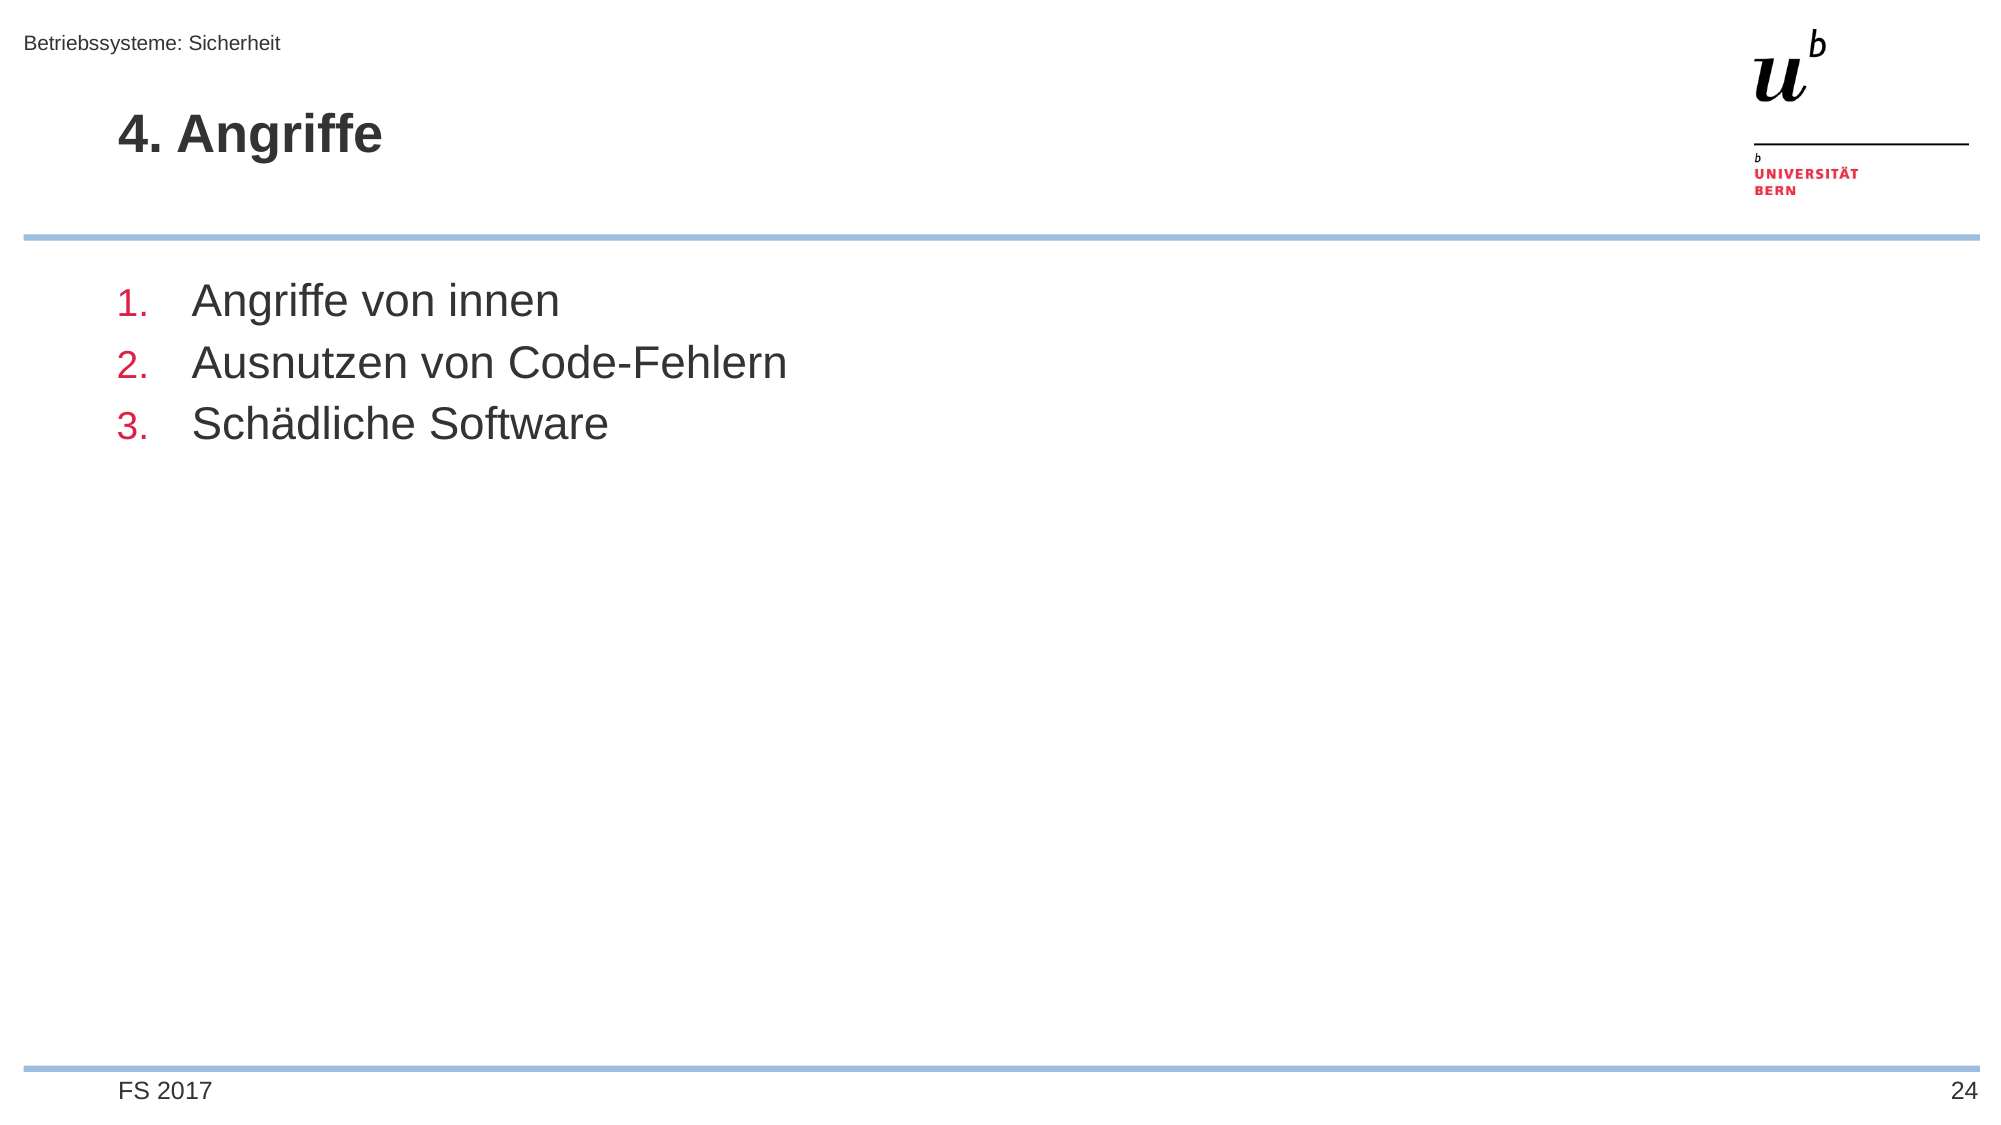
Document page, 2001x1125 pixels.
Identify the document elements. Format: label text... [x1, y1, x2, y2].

footer Betriebssysteme: Sicherheit [23, 29, 1205, 72]
slide_number FS 2017 [117, 1073, 952, 1104]
list Angriffe von innen Ausnutzen von Code-Fehlern Schädliche Software [116, 274, 1881, 1014]
title 4. Angriffe [117, 105, 1567, 241]
slide_number 24 [1899, 1073, 1980, 1104]
picture [1754, 29, 1969, 195]
